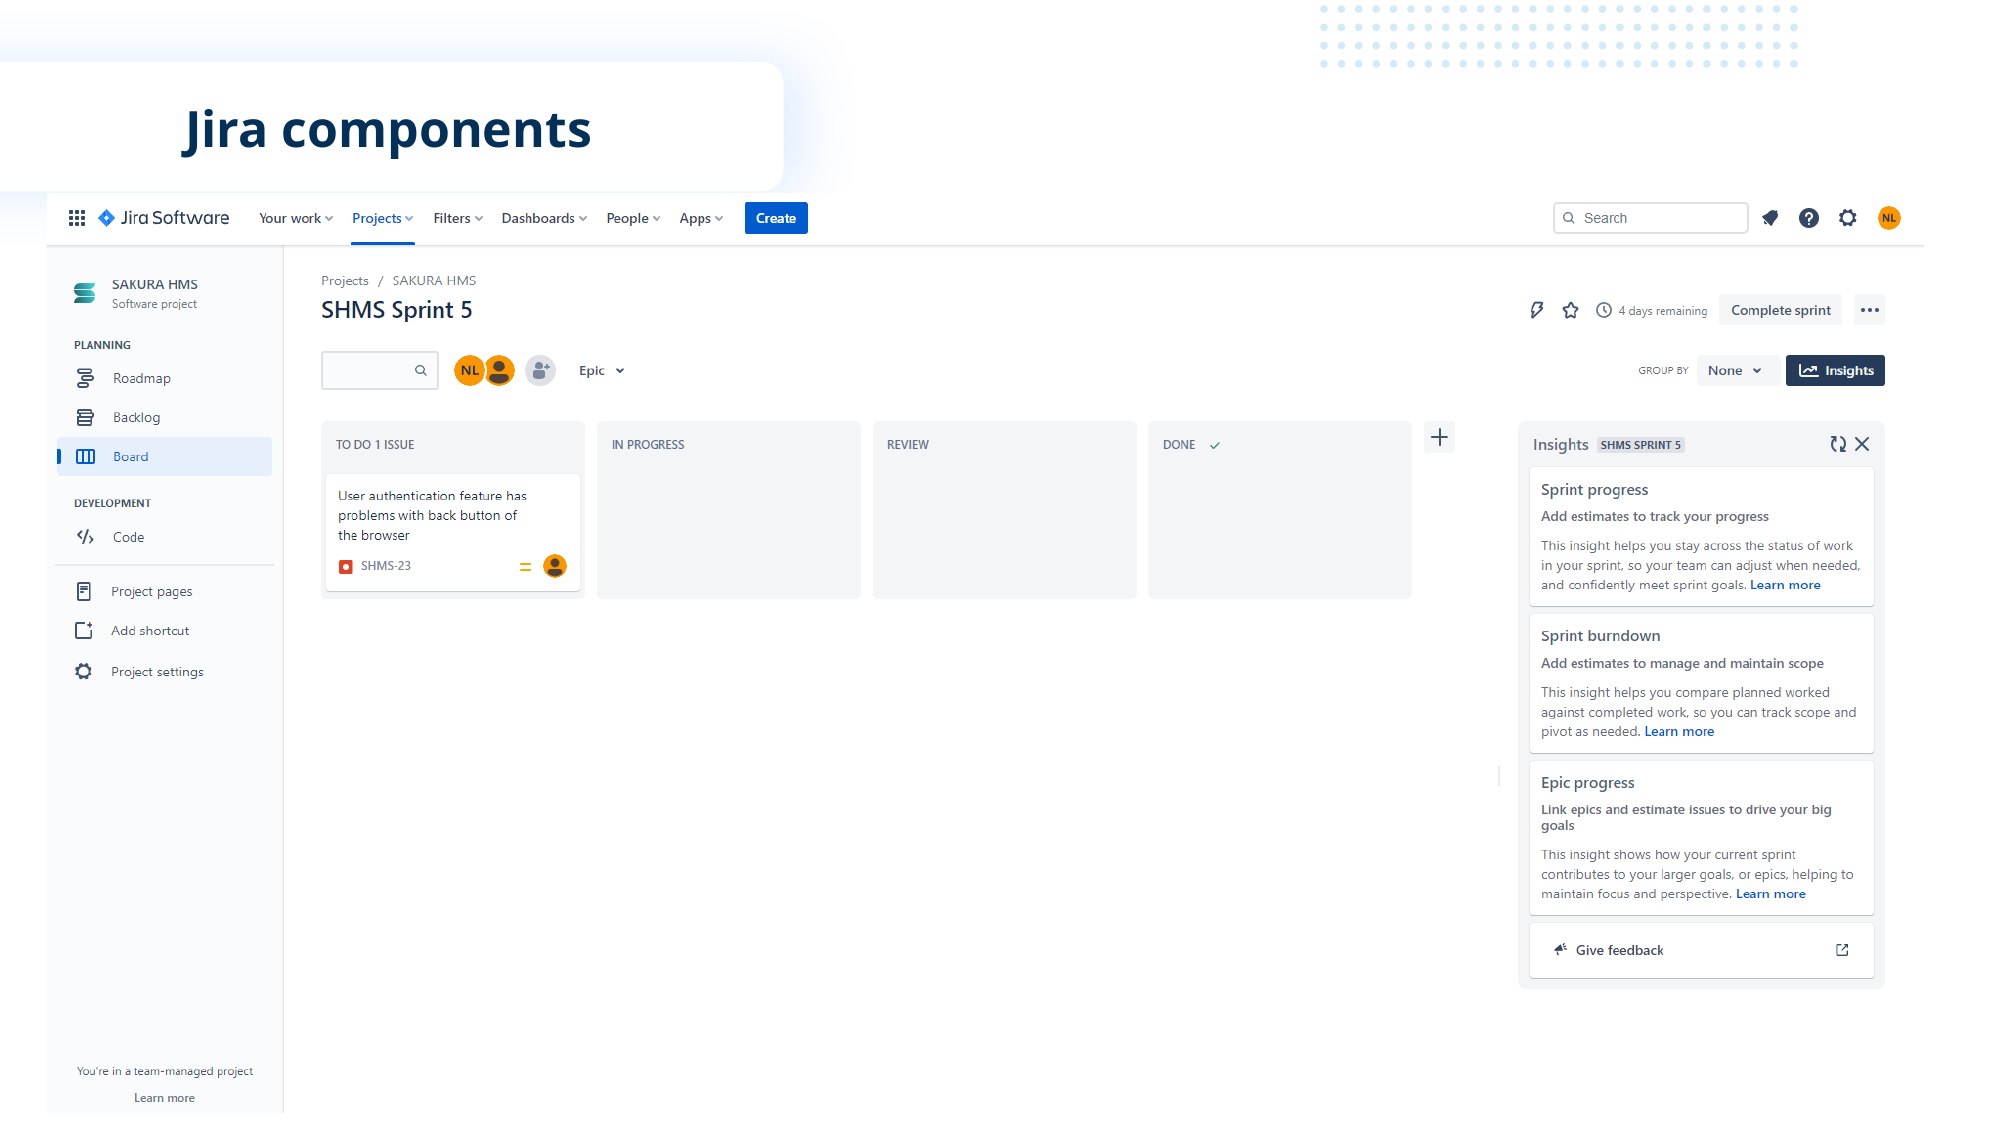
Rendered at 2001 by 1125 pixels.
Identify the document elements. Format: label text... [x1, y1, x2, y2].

text_box [1633, 23, 1642, 32]
text_box [1372, 60, 1380, 68]
text_box [1494, 41, 1502, 50]
text_box [1546, 23, 1555, 32]
text_box [1372, 23, 1380, 32]
text_box [1633, 41, 1642, 50]
text_box [1668, 23, 1676, 32]
text_box [1668, 5, 1676, 13]
text_box [1703, 5, 1711, 13]
text_box [1511, 23, 1520, 32]
text_box [1685, 23, 1694, 32]
text_box [1442, 41, 1450, 50]
text_box [1737, 41, 1746, 50]
text_box [1476, 5, 1485, 13]
text_box [1772, 23, 1781, 32]
text_box [1650, 5, 1659, 13]
text_box [1598, 41, 1607, 50]
text_box [1389, 23, 1398, 32]
text_box [1685, 41, 1694, 50]
text_box [1668, 60, 1676, 68]
text_box [1389, 41, 1398, 50]
text_box [1703, 41, 1711, 50]
text_box [1790, 60, 1798, 68]
text_box [1563, 5, 1572, 13]
text_box [1476, 23, 1485, 32]
text_box [1476, 60, 1485, 68]
text_box [1494, 60, 1502, 68]
text_box [1320, 5, 1328, 13]
text_box [1407, 41, 1415, 50]
text_box [1407, 60, 1415, 68]
text_box [1389, 60, 1398, 68]
text_box [1563, 60, 1572, 68]
text_box [1459, 41, 1467, 50]
text_box [1563, 23, 1572, 32]
text_box [1511, 41, 1520, 50]
text_box [1546, 5, 1555, 13]
text_box [1616, 23, 1624, 32]
text_box [1598, 60, 1607, 68]
text_box [1581, 41, 1589, 50]
text_box [1424, 41, 1433, 50]
text_box [1616, 5, 1624, 13]
text_box [1616, 41, 1624, 50]
text_box [1511, 5, 1520, 13]
text_box [1772, 41, 1781, 50]
text_box [1581, 23, 1589, 32]
text_box [1529, 41, 1537, 50]
text_box [1337, 41, 1346, 50]
text_box [1650, 41, 1659, 50]
text_box [1581, 60, 1589, 68]
text_box [1320, 60, 1328, 68]
text_box [1598, 5, 1607, 13]
text_box [1720, 23, 1729, 32]
text_box [1424, 5, 1433, 13]
text_box [1355, 41, 1363, 50]
text_box [1459, 23, 1467, 32]
text_box [1790, 5, 1798, 13]
text_box [1459, 60, 1467, 68]
text_box [1737, 5, 1746, 13]
text_box [1442, 23, 1450, 32]
text_box [1720, 5, 1729, 13]
text_box [1755, 60, 1763, 68]
text_box [1755, 41, 1763, 50]
text_box [1720, 41, 1729, 50]
text_box [1459, 5, 1467, 13]
text_box [1511, 60, 1520, 68]
text_box [1650, 23, 1659, 32]
text_box [1529, 5, 1537, 13]
text_box [1355, 60, 1363, 68]
text_box [1616, 60, 1624, 68]
text_box [1703, 60, 1711, 68]
text_box [1737, 60, 1746, 68]
text_box [1442, 5, 1450, 13]
text_box [1633, 5, 1642, 13]
text_box [1424, 23, 1433, 32]
text_box [1598, 23, 1607, 32]
text_box [1529, 60, 1537, 68]
text_box [1546, 41, 1555, 50]
text_box [1494, 23, 1502, 32]
text_box [1355, 5, 1363, 13]
text_box [1355, 23, 1363, 32]
picture [47, 192, 1924, 1113]
text_box [1633, 60, 1642, 68]
text_box [1685, 60, 1694, 68]
text_box [1372, 5, 1380, 13]
text_box [1529, 23, 1537, 32]
text_box [1372, 41, 1380, 50]
text_box [1703, 23, 1711, 32]
text_box [1407, 23, 1415, 32]
text_box [1790, 41, 1798, 50]
text_box [1737, 23, 1746, 32]
text_box [1407, 5, 1415, 13]
text_box [1772, 5, 1781, 13]
text_box [1581, 5, 1589, 13]
text_box [1755, 5, 1763, 13]
text_box [1650, 60, 1659, 68]
text_box [1494, 5, 1502, 13]
text_box [1790, 23, 1798, 32]
text_box [1685, 5, 1694, 13]
text_box [1320, 41, 1328, 50]
text_box [1442, 60, 1450, 68]
text_box [1337, 5, 1346, 13]
text_box [1389, 5, 1398, 13]
text_box [1337, 23, 1346, 32]
text_box [1668, 41, 1676, 50]
text_box [1755, 23, 1763, 32]
text_box [1546, 60, 1555, 68]
text_box [1772, 60, 1781, 68]
text_box [1337, 60, 1346, 68]
text_box [1320, 23, 1328, 32]
text_box [1720, 60, 1729, 68]
text_box [1563, 41, 1572, 50]
text_box [0, 59, 786, 194]
text_box [1476, 41, 1485, 50]
text_box [1424, 60, 1433, 68]
text_box Jira components [0, 89, 777, 165]
